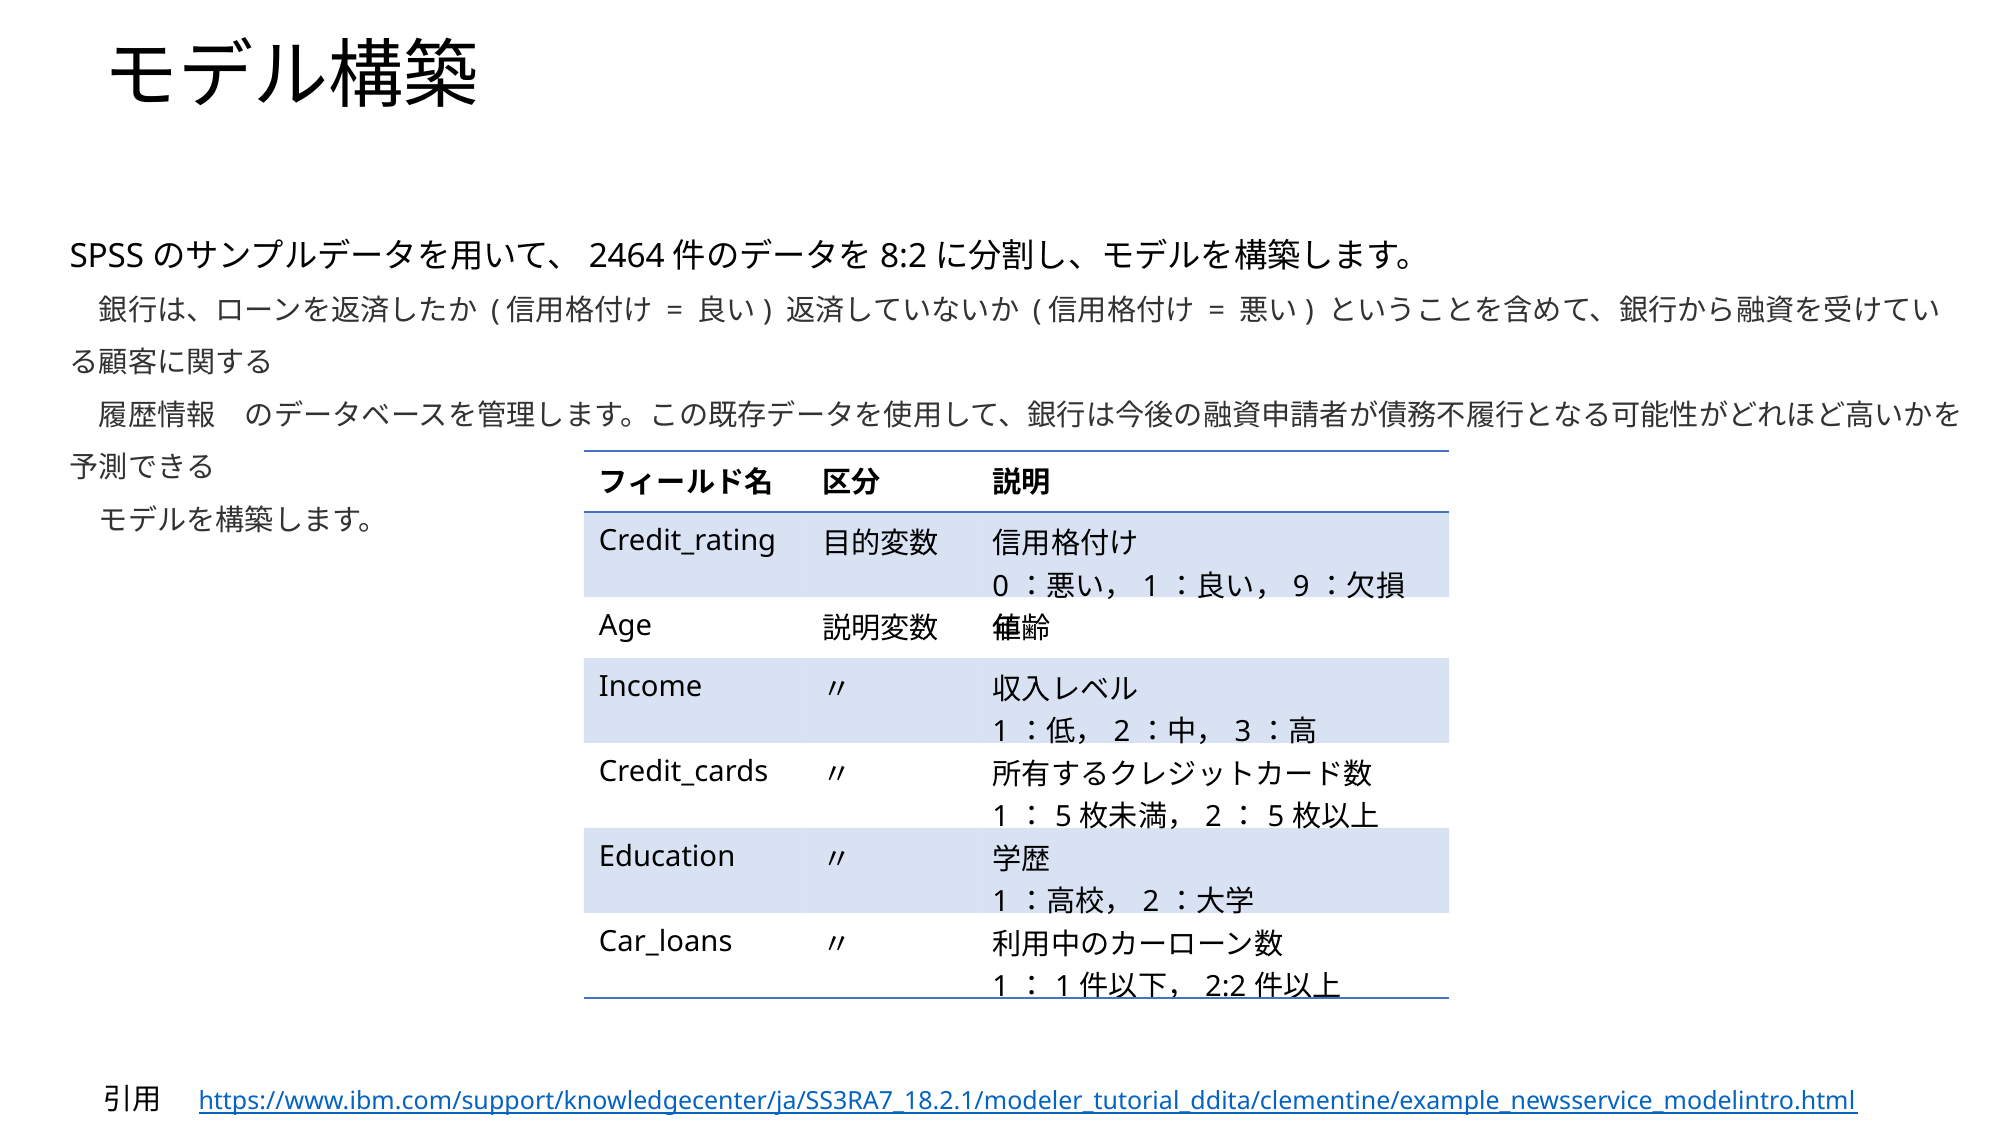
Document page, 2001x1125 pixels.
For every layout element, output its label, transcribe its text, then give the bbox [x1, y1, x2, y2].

table_header 説明 [978, 452, 1449, 511]
table_cell Age [584, 597, 807, 658]
table_cell 〃 [807, 743, 978, 828]
table_cell Credit_rating [584, 513, 807, 597]
text_box モデル構築 [88, 29, 1595, 206]
text_box 引用 https://www.ibm.com/support/knowledgecenter/ja/SS3RA7_18.2.1/modeler_tutorial_ddita/clementine/example_newsservice_modelintro.html [89, 1073, 1873, 1123]
table_cell Credit_cards [584, 743, 807, 828]
table_header フィールド名 [584, 452, 807, 511]
table_cell 収入レベル 1：低，2：中，3：高 [978, 658, 1449, 743]
table_cell Car_loans [584, 913, 807, 997]
table_cell 所有するクレジットカード数 1：5枚未満，2：5枚以上 [978, 743, 1449, 828]
table_header 区分 [807, 452, 978, 511]
table_cell Education [584, 828, 807, 913]
text_box SPSSのサンプルデータを用いて、2464件のデータを8:2に分割し、モデルを構築します。 銀行は、ローンを返済したか (信用格付け = 良い) 返済していないか (信用格付け = 悪い) ということを含めて、銀行から融資を受けている顧客に関する 履歴情報 のデータベースを管理します。この既存データを使用して、銀行は今後の融資申請者が債務不履行となる可能性がどれほど高いかを予測できる モデルを構築します。 [54, 206, 1979, 604]
table_cell 目的変数 [807, 513, 978, 597]
table_cell 〃 [807, 828, 978, 913]
table_cell 利用中のカーローン数 1：1件以下，2:2件以上 [978, 913, 1449, 997]
table_cell Income [584, 658, 807, 743]
table_cell 学歴 1：高校，2：大学 [978, 828, 1449, 913]
table_cell 年齢 [978, 597, 1449, 658]
table_cell 信用格付け 0：悪い，1：良い，9：欠損値 [978, 513, 1449, 597]
table_cell 〃 [807, 658, 978, 743]
table_cell 説明変数 [807, 597, 978, 658]
table_cell 〃 [807, 913, 978, 997]
